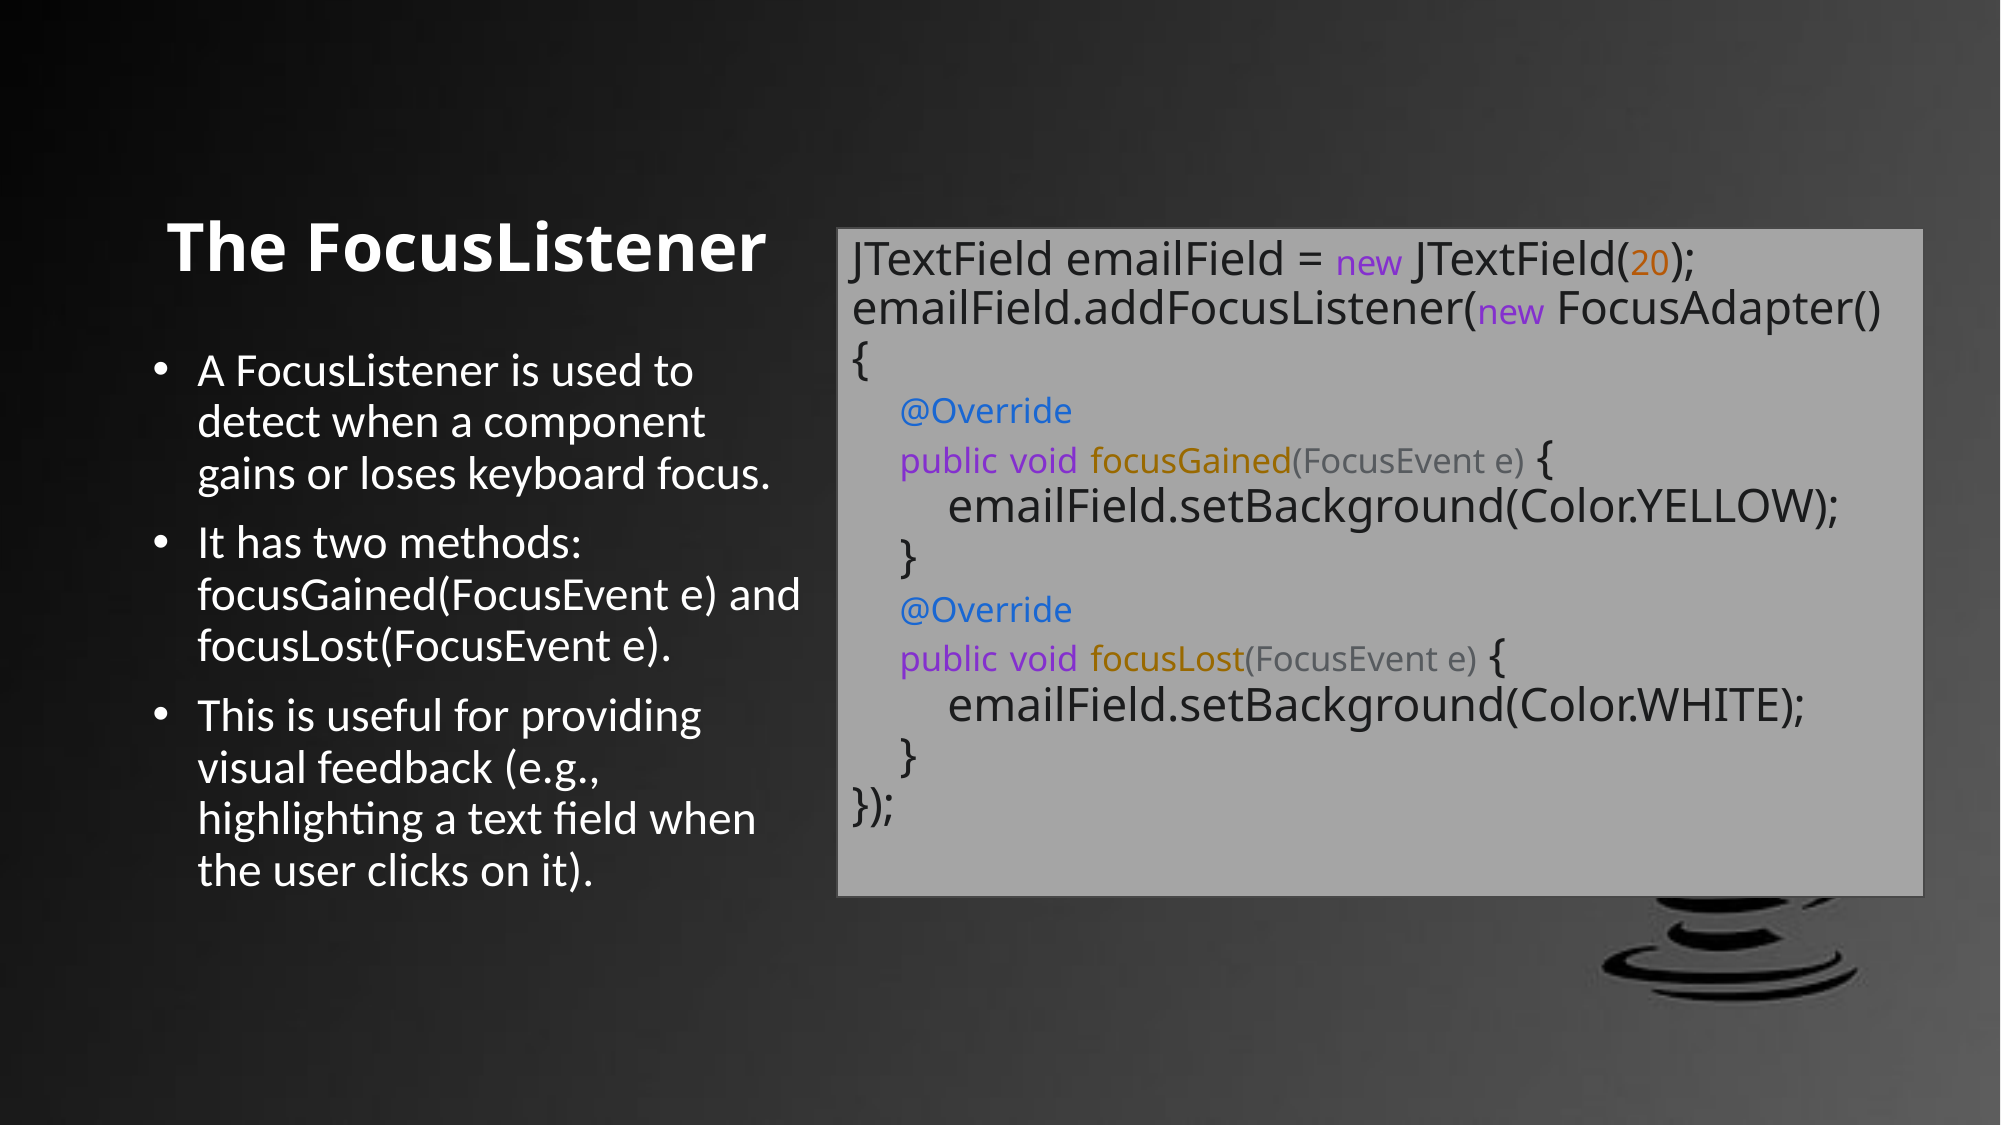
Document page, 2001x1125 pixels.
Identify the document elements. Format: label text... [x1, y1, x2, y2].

list A FocusListener is used to detect when a component gains or loses keyboard focus. It has two methods: focusGained(FocusEvent e) and focusLost(FocusEvent e). This is useful for providing visual feedback (e.g., highlighting a text field when the user clicks on it). [137, 337, 823, 963]
list JTextField emailField = new JTextField(20); emailField.addFocusListener(new FocusAdapter() { @Override public void focusGained(FocusEvent e) { emailField.setBackground(Color.YELLOW); } @Override public void focusLost(FocusEvent e) { emailField.setBackground(Color.WHITE); } }); [836, 227, 1925, 898]
title The FocusListener [151, 30, 837, 294]
picture [0, 0, 2001, 1125]
